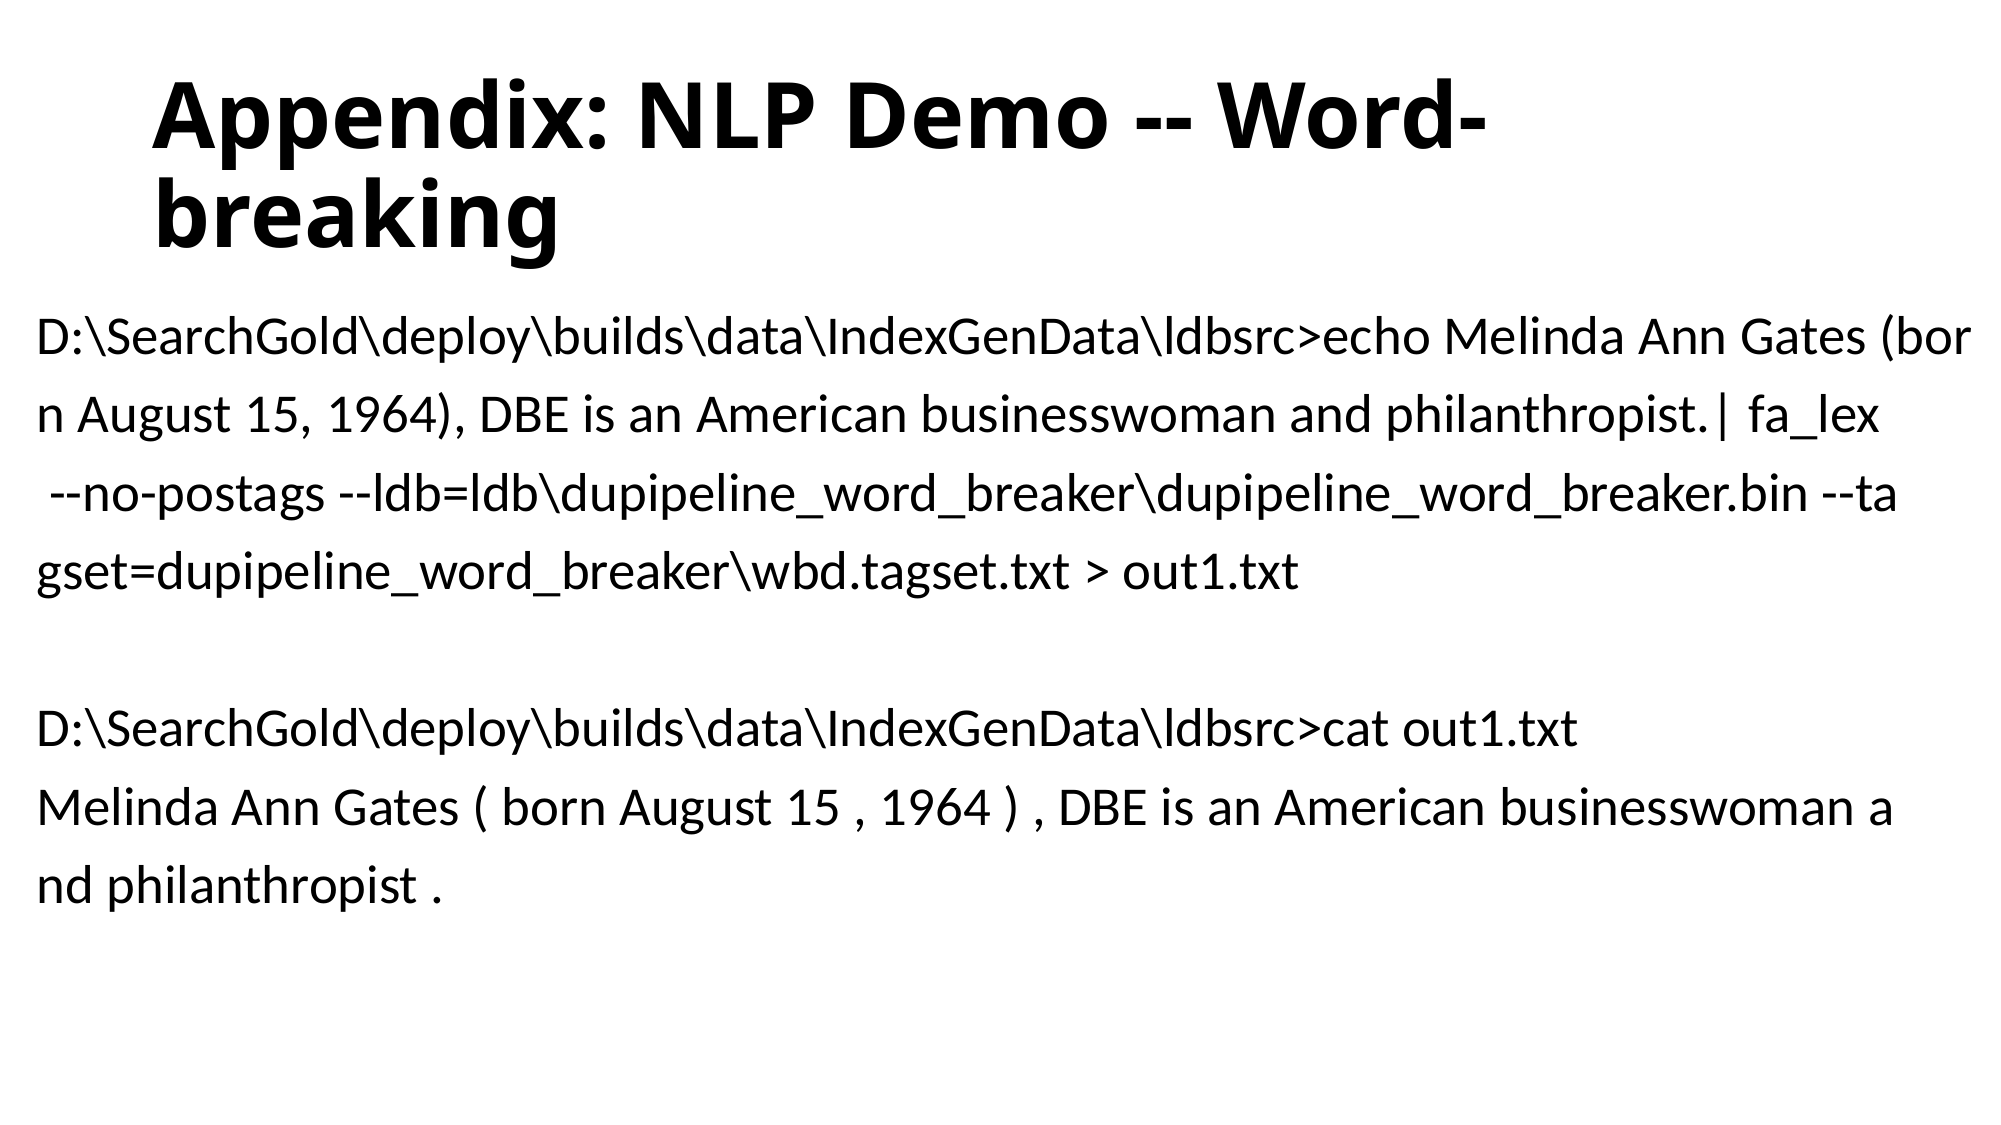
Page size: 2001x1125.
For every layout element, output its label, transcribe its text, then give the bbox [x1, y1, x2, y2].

list D:\SearchGold\deploy\builds\data\IndexGenData\ldbsrc>echo Melinda Ann Gates (bor n August 15, 1964), DBE is an American businesswoman and philanthropist.| fa_lex --no-postags --ldb=ldb\dupipeline_word_breaker\dupipeline_word_breaker.bin --ta gset=dupipeline_word_breaker\wbd.tagset.txt > out1.txt D:\SearchGold\deploy\builds\data\IndexGenData\ldbsrc>cat out1.txt Melinda Ann Gates ( born August 15 , 1964 ) , DBE is an American businesswoman a nd philanthropist . [21, 299, 2000, 1111]
title Appendix: NLP Demo -- Word-breaking [137, 59, 1911, 278]
